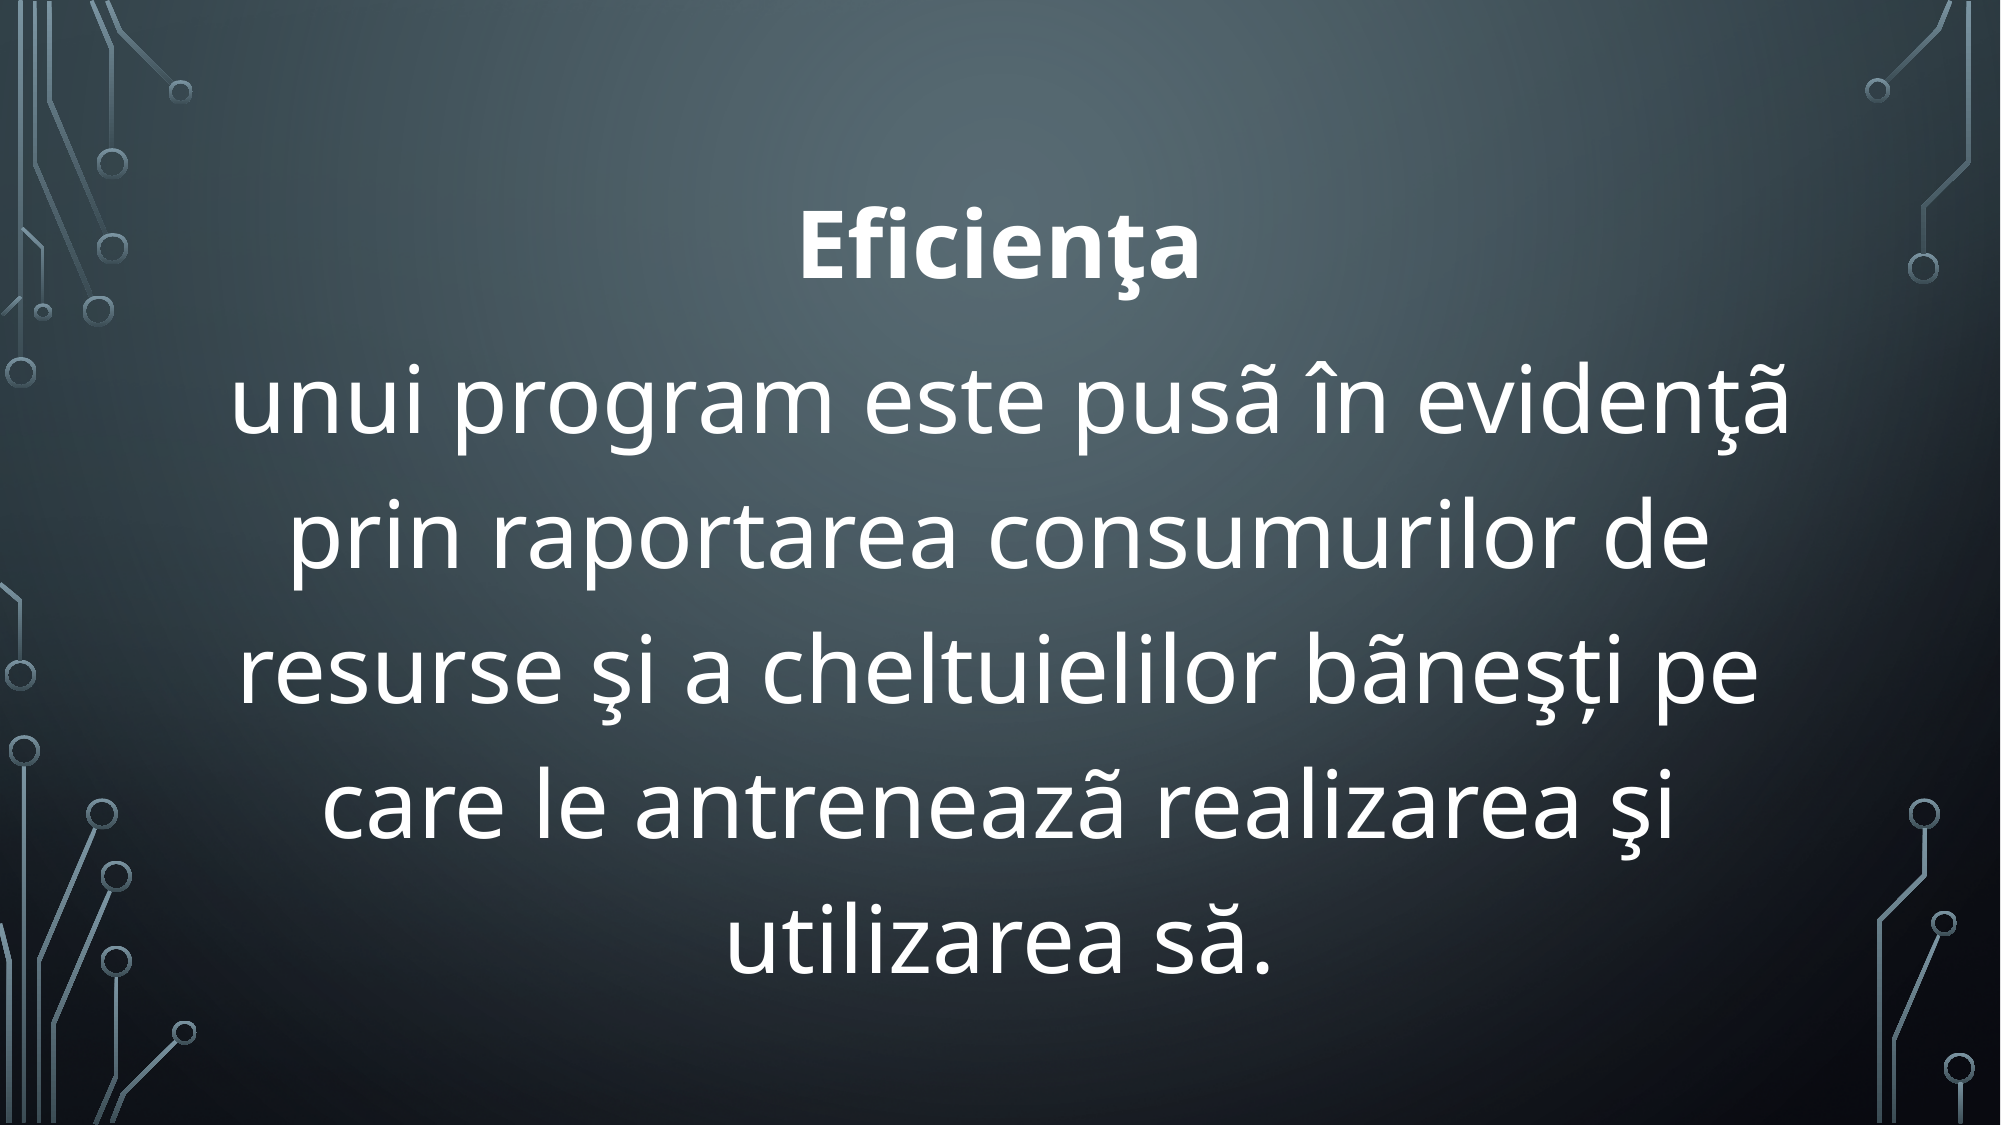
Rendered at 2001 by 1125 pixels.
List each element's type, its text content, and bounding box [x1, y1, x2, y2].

list Eficienţa unui program este pusã în evidenţã prin raportarea consumurilor de resurse şi a cheltuielilor bãneşți pe care le antreneazã realizarea şi utilizarea să. [187, 154, 1813, 1125]
